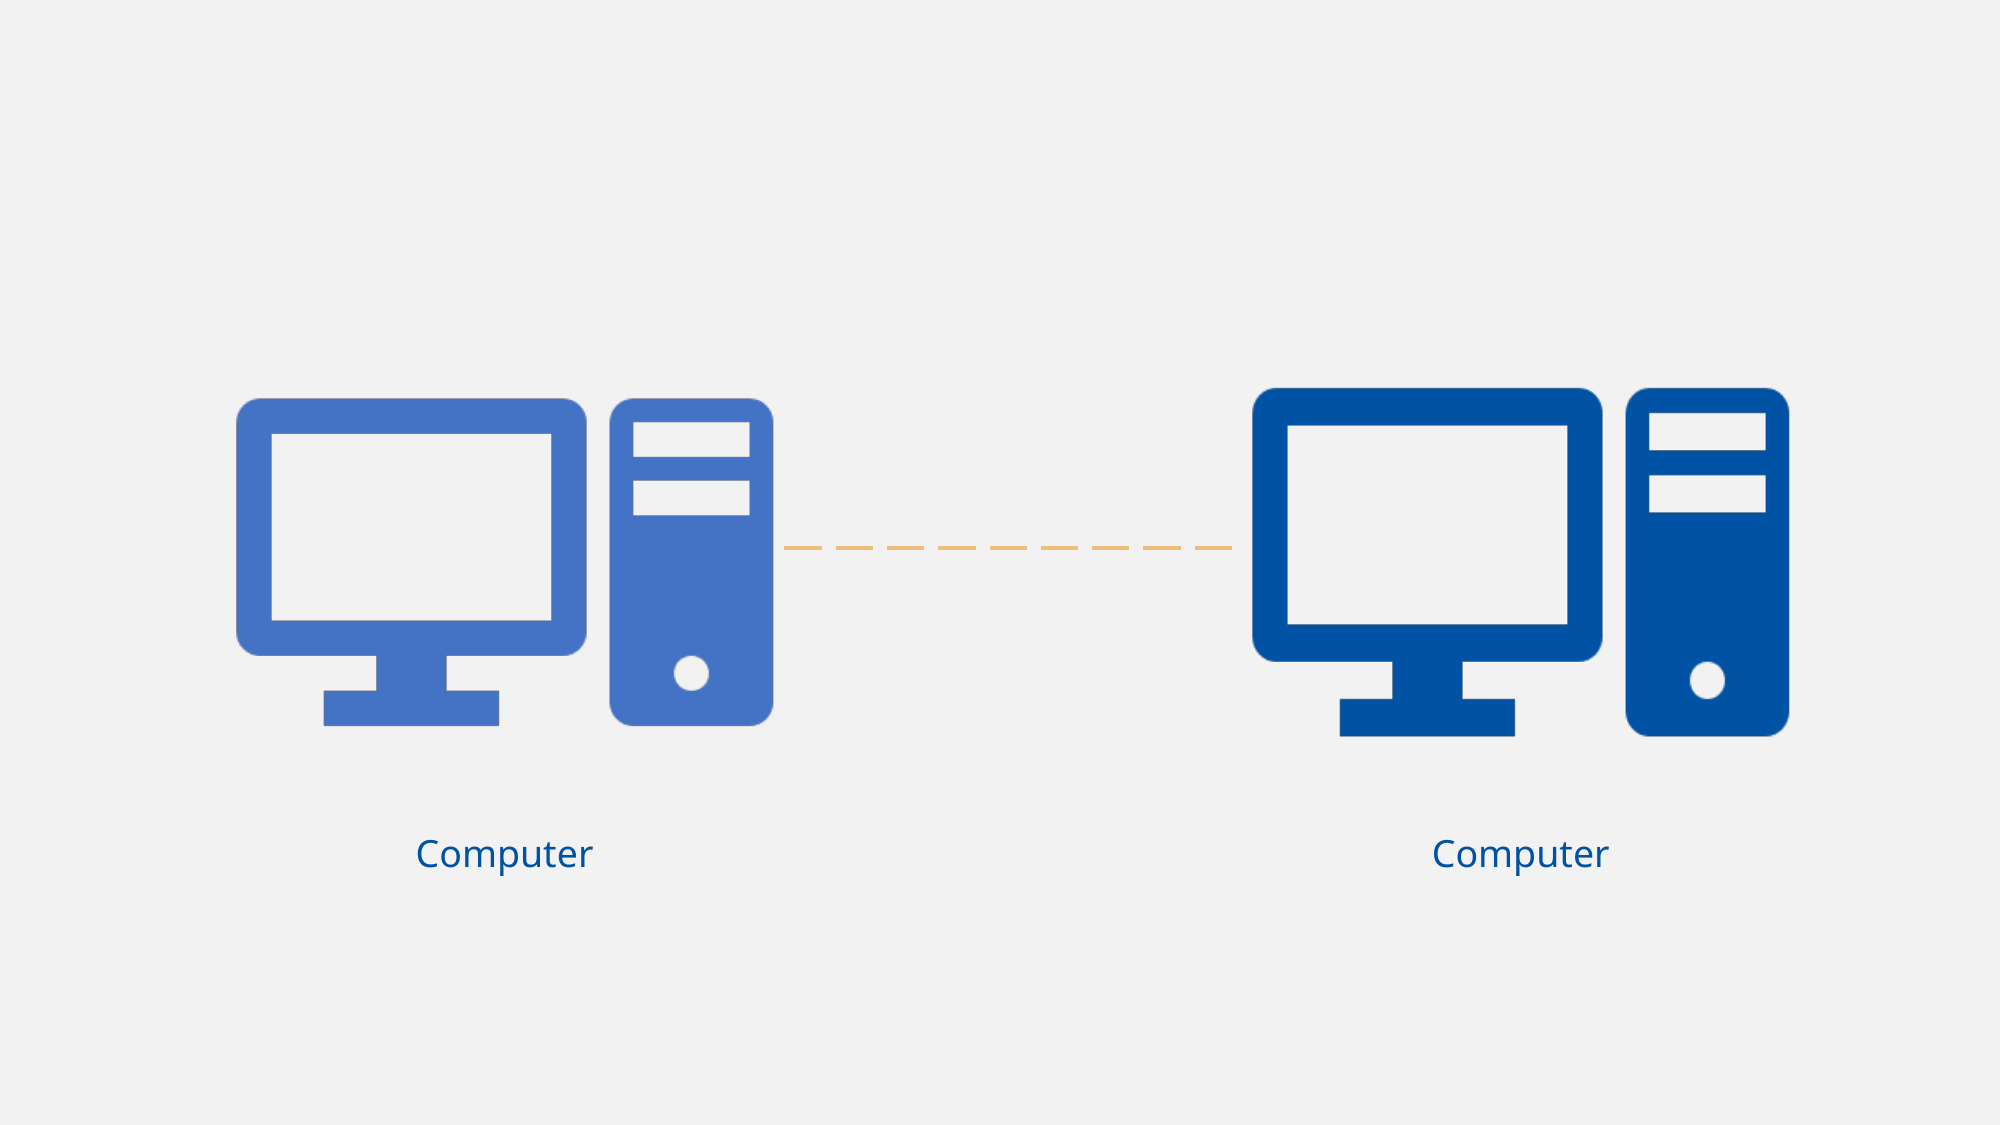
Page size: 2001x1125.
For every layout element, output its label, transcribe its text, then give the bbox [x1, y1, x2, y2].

picture [1241, 264, 1801, 861]
text_box Computer [400, 843, 609, 882]
picture [225, 282, 785, 843]
text_box Computer [1417, 861, 1625, 882]
